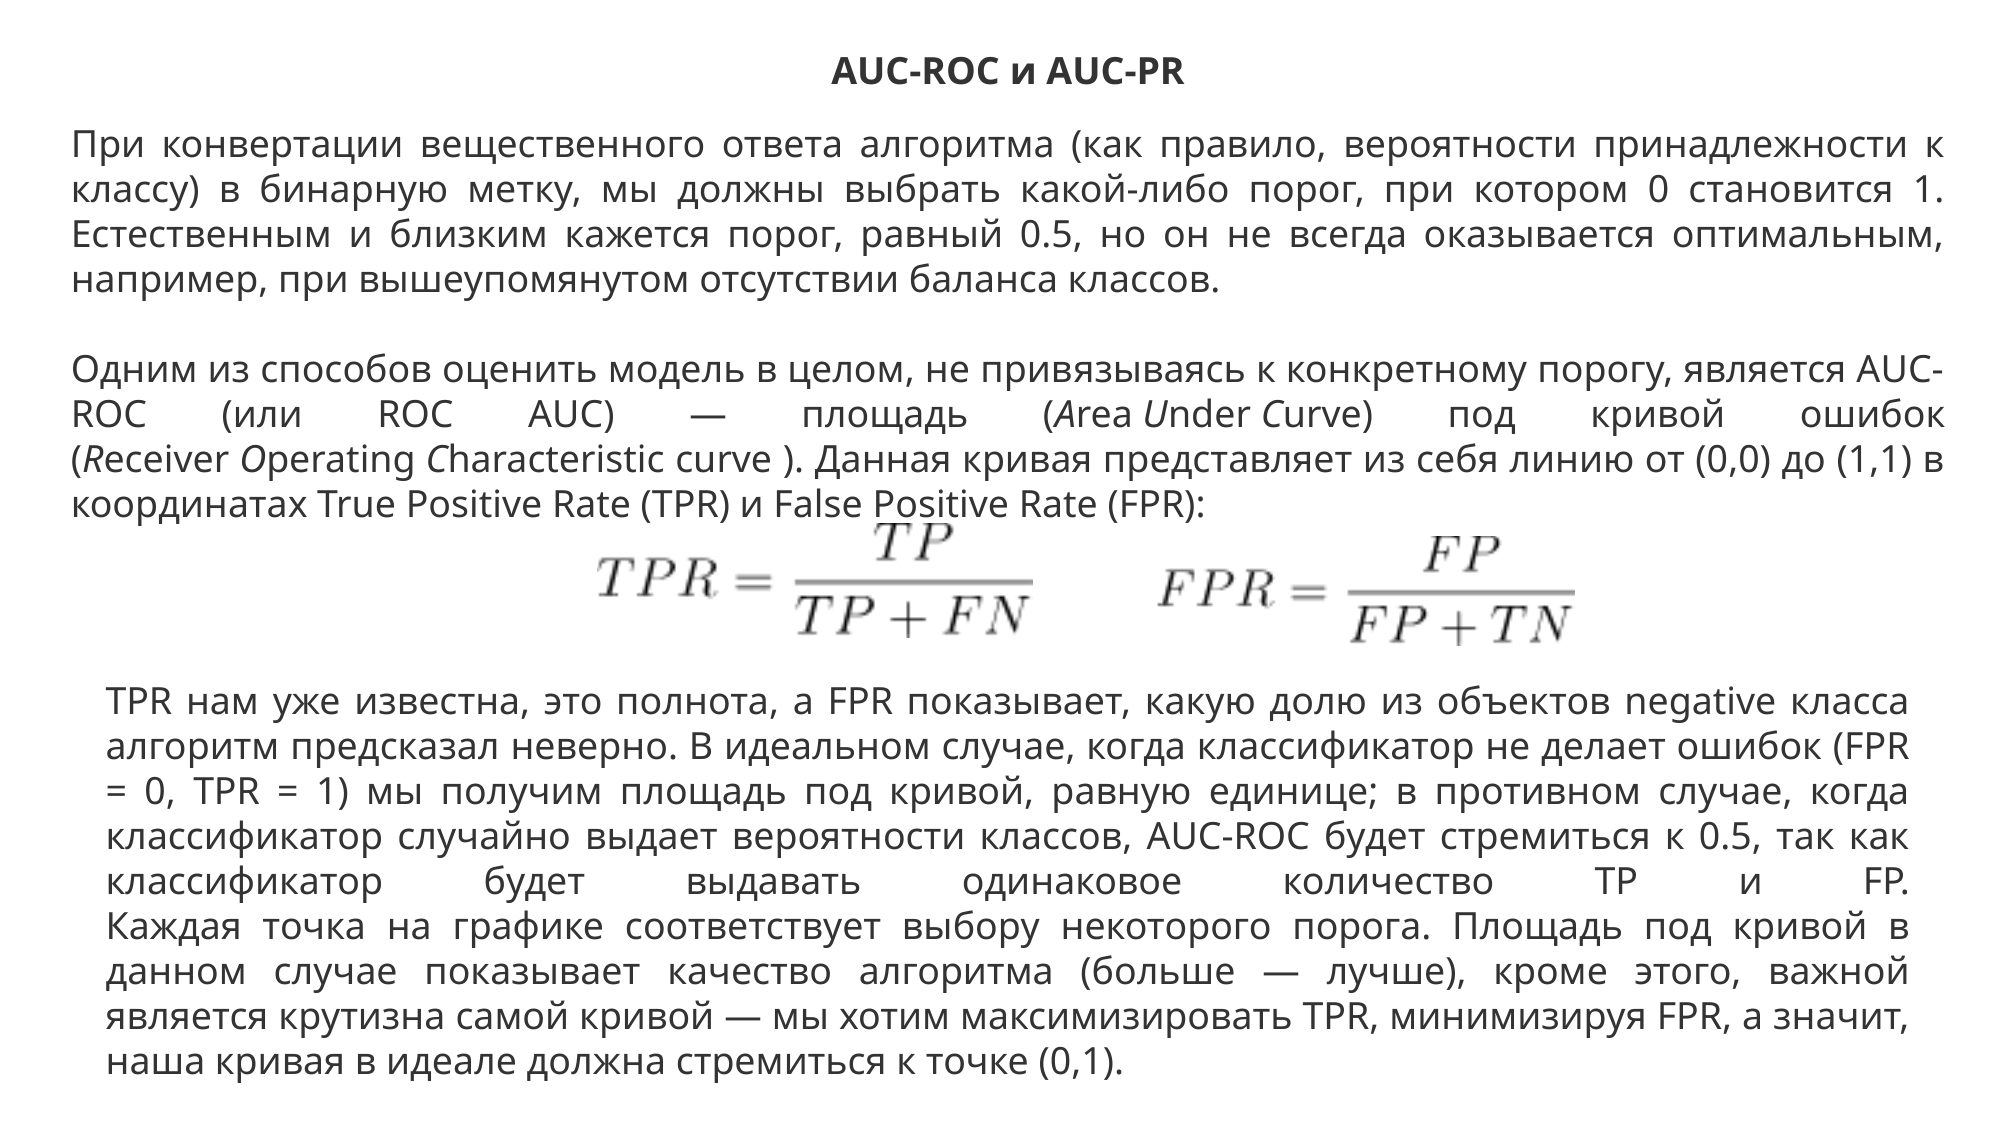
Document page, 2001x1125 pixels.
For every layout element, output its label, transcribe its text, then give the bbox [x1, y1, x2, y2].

text_box AUC-ROC и AUC-PR [816, 39, 1200, 100]
text_box TPR нам уже известна, это полнота, а FPR показывает, какую долю из объектов negative класса алгоритм предсказал неверно. В идеальном случае, когда классификатор не делает ошибок (FPR = 0, TPR = 1) мы получим площадь под кривой, равную единице; в противном случае, когда классификатор случайно выдает вероятности классов, AUC-ROC будет стремиться к 0.5, так как классификатор будет выдавать одинаковое количество TP и FP. Каждая точка на графике соответствует выбору некоторого порога. Площадь под кривой в данном случае показывает качество алгоритма (больше — лучше), кроме этого, важной является крутизна самой кривой — мы хотим максимизировать TPR, минимизируя FPR, а значит, наша кривая в идеале должна стремиться к точке (0,1). [90, 669, 1926, 1090]
text_box При конвертации вещественного ответа алгоритма (как правило, вероятности принадлежности к классу) в бинарную метку, мы должны выбрать какой-либо порог, при котором 0 становится 1. Естественным и близким кажется порог, равный 0.5, но он не всегда оказывается оптимальным, например, при вышеупомянутом отсутствии баланса классов. Одним из способов оценить модель в целом, не привязываясь к конкретному порогу, является AUC-ROC (или ROC AUC) — площадь (Area Under Curve) под кривой ошибок (Receiver Operating Characteristic curve ). Данная кривая представляет из себя линию от (0,0) до (1,1) в координатах True Positive Rate (TPR) и False Positive Rate (FPR): [55, 112, 1961, 533]
picture [597, 523, 1033, 638]
picture [1156, 536, 1575, 646]
